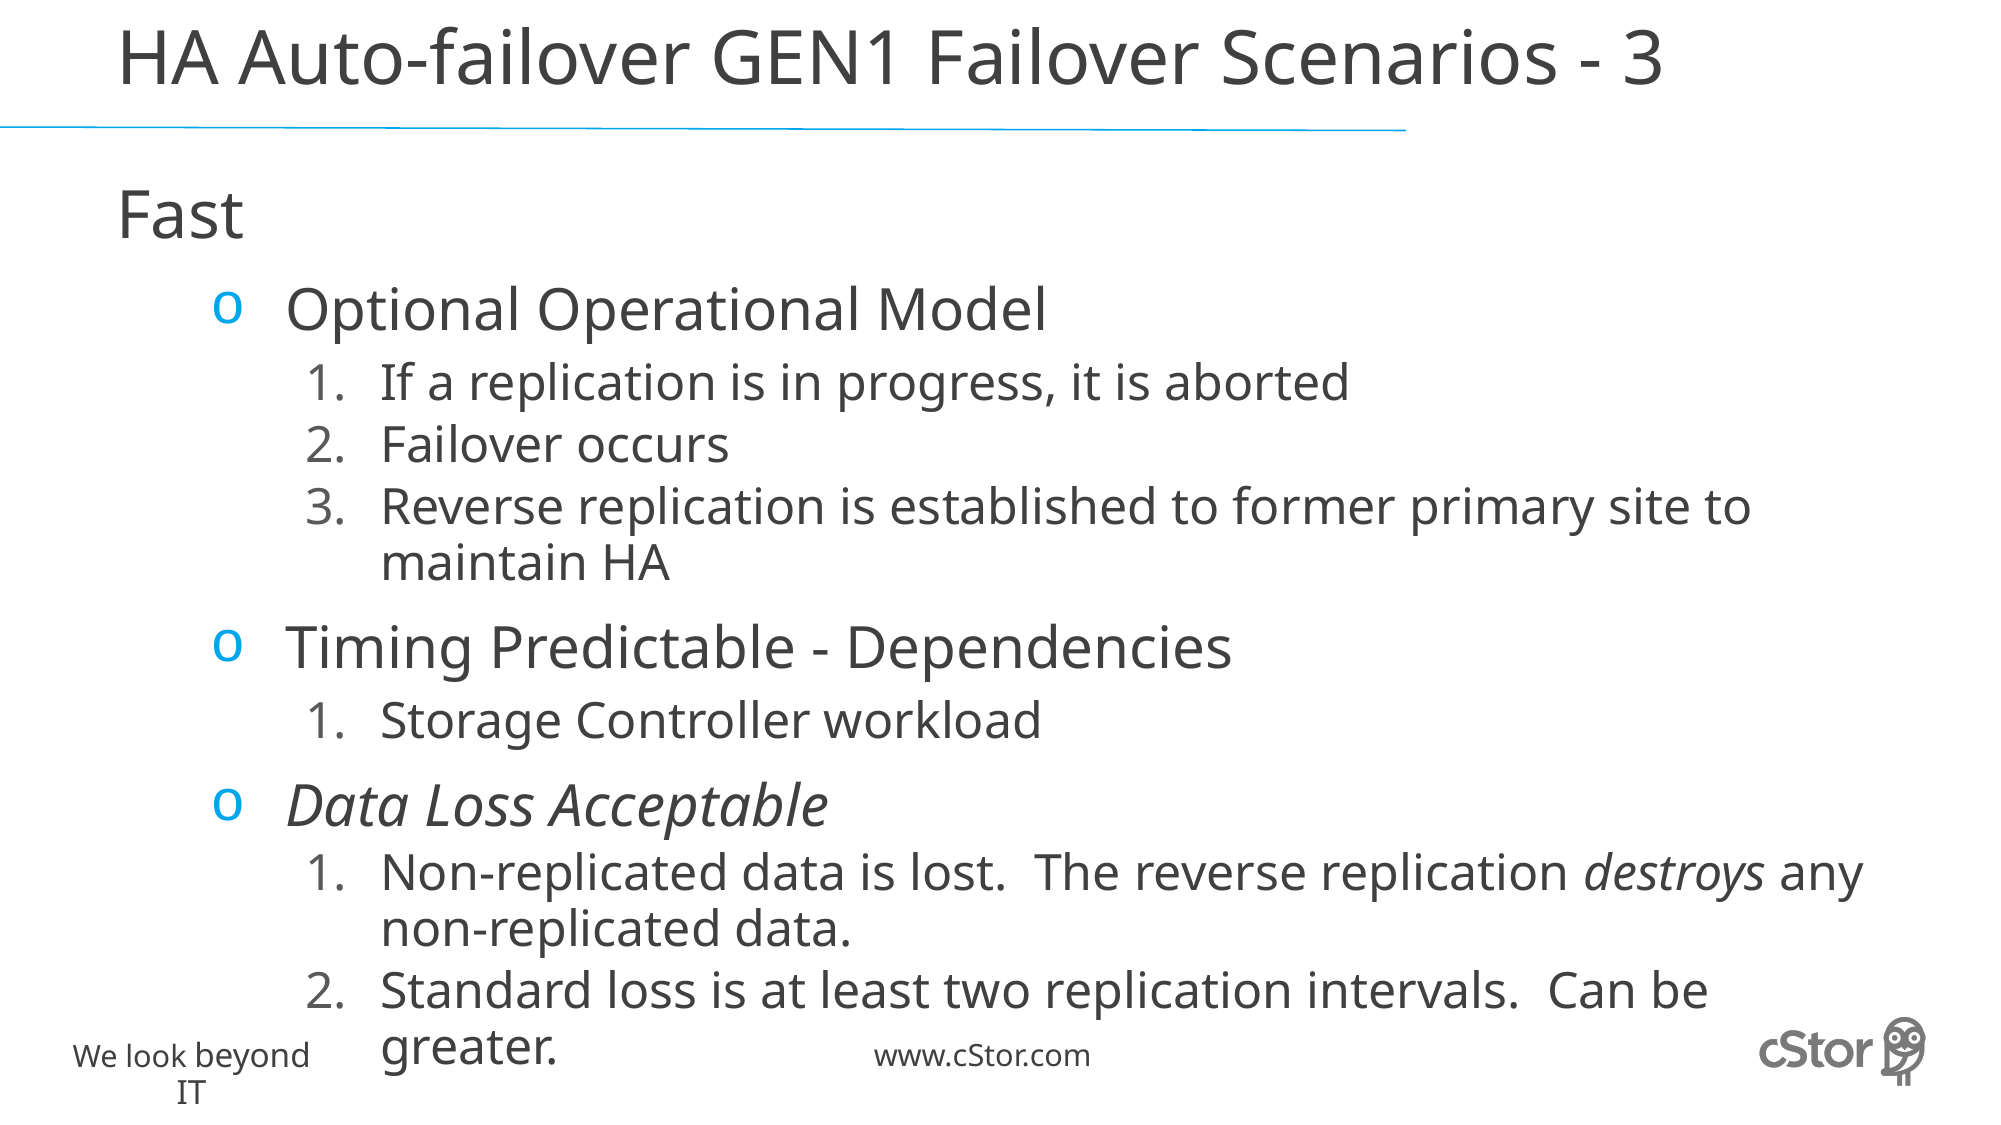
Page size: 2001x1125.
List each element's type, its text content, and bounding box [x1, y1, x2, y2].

list Fast Optional Operational Model If a replication is in progress, it is aborted Failover occurs Reverse replication is established to former primary site to maintain HA Timing Predictable - Dependencies Storage Controller workload Data Loss Acceptable Non-replicated data is lost. The reverse replication destroys any non-replicated data. Standard loss is at least two replication intervals. Can be greater. [99, 170, 1899, 998]
title HA Auto-failover GEN1 Failover Scenarios - 3 [99, 9, 1901, 114]
